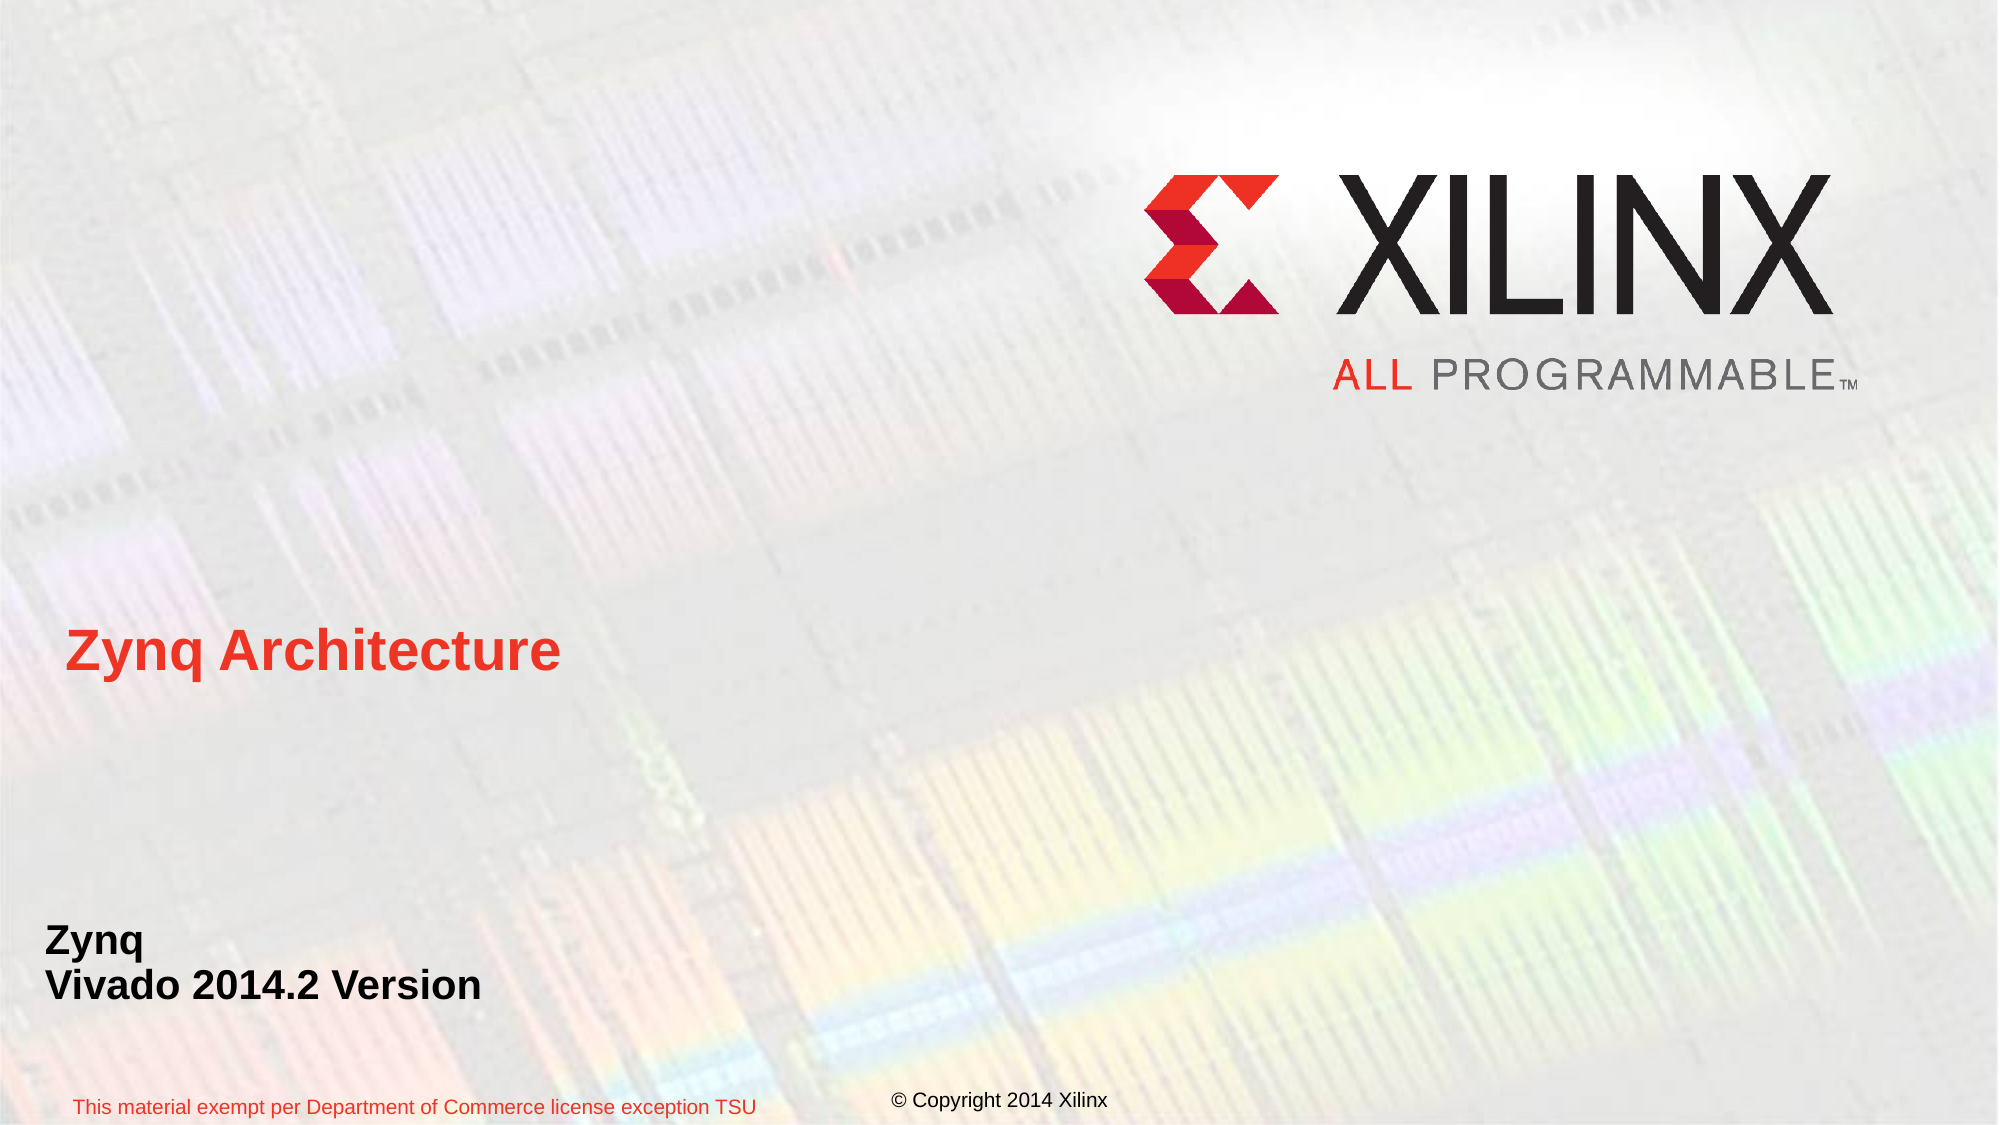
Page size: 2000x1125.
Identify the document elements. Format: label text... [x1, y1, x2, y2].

picture [0, 0, 2000, 1125]
subtitle Zynq Vivado 2014.2 Version [29, 907, 1118, 1020]
title Zynq Architecture [50, 604, 1216, 788]
footer © Copyright 2014 Xilinx [683, 1079, 1317, 1120]
